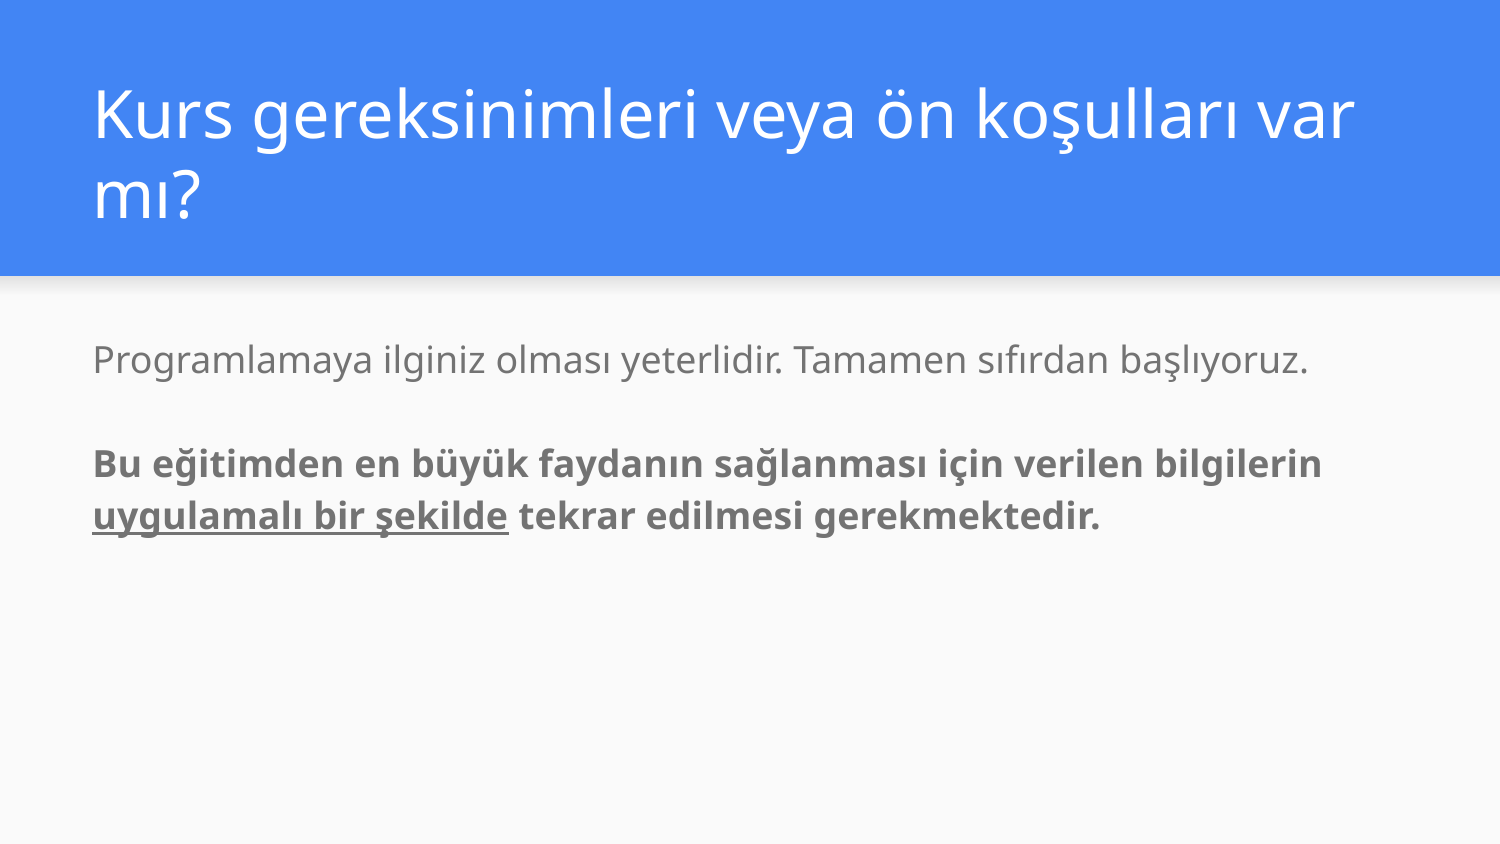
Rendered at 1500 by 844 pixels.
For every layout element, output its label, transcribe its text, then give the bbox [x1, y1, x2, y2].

title Kurs gereksinimleri veya ön koşulları var mı? [77, 121, 1427, 248]
list Programlamaya ilginiz olması yeterlidir. Tamamen sıfırdan başlıyoruz. Bu eğitimden en büyük faydanın sağlanması için verilen bilgilerin uygulamalı bir şekilde tekrar edilmesi gerekmektedir. [77, 314, 1427, 760]
